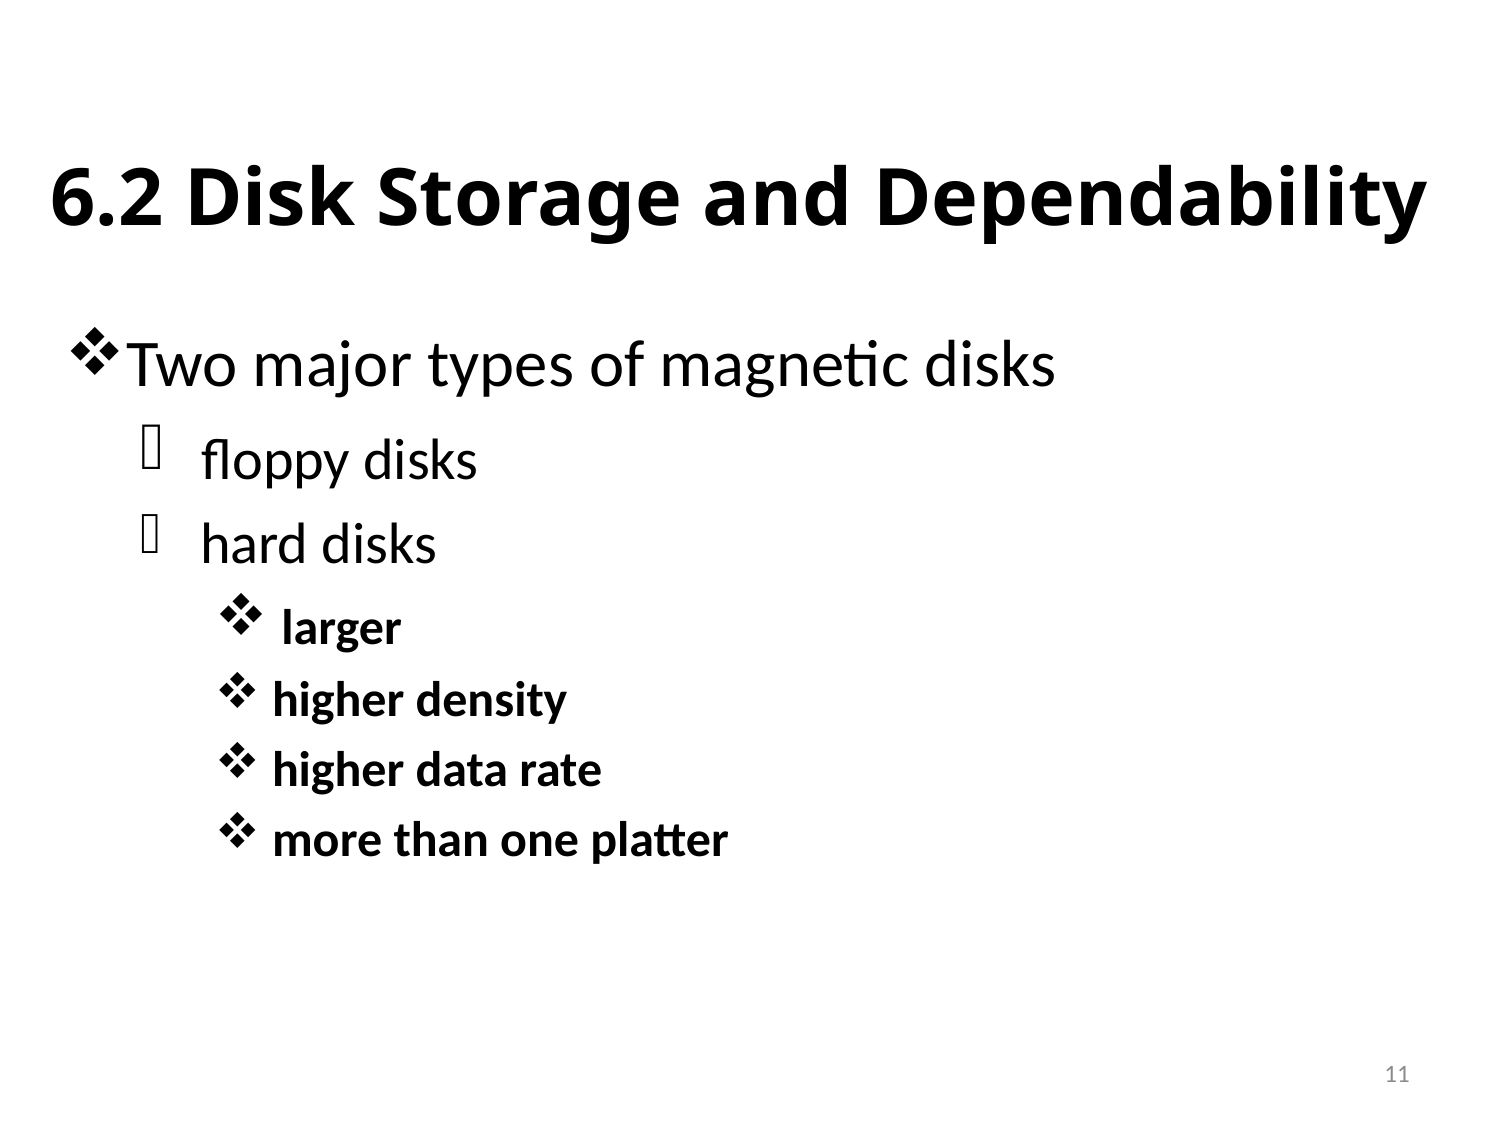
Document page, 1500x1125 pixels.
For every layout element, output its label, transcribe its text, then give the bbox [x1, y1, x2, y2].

text_box 6.2 Disk Storage and Dependability [29, 99, 1451, 288]
text_box Two major types of magnetic disks floppy disks hard disks larger higher density higher data rate more than one platter [50, 312, 1451, 1001]
text_box 11 [1074, 1042, 1425, 1103]
